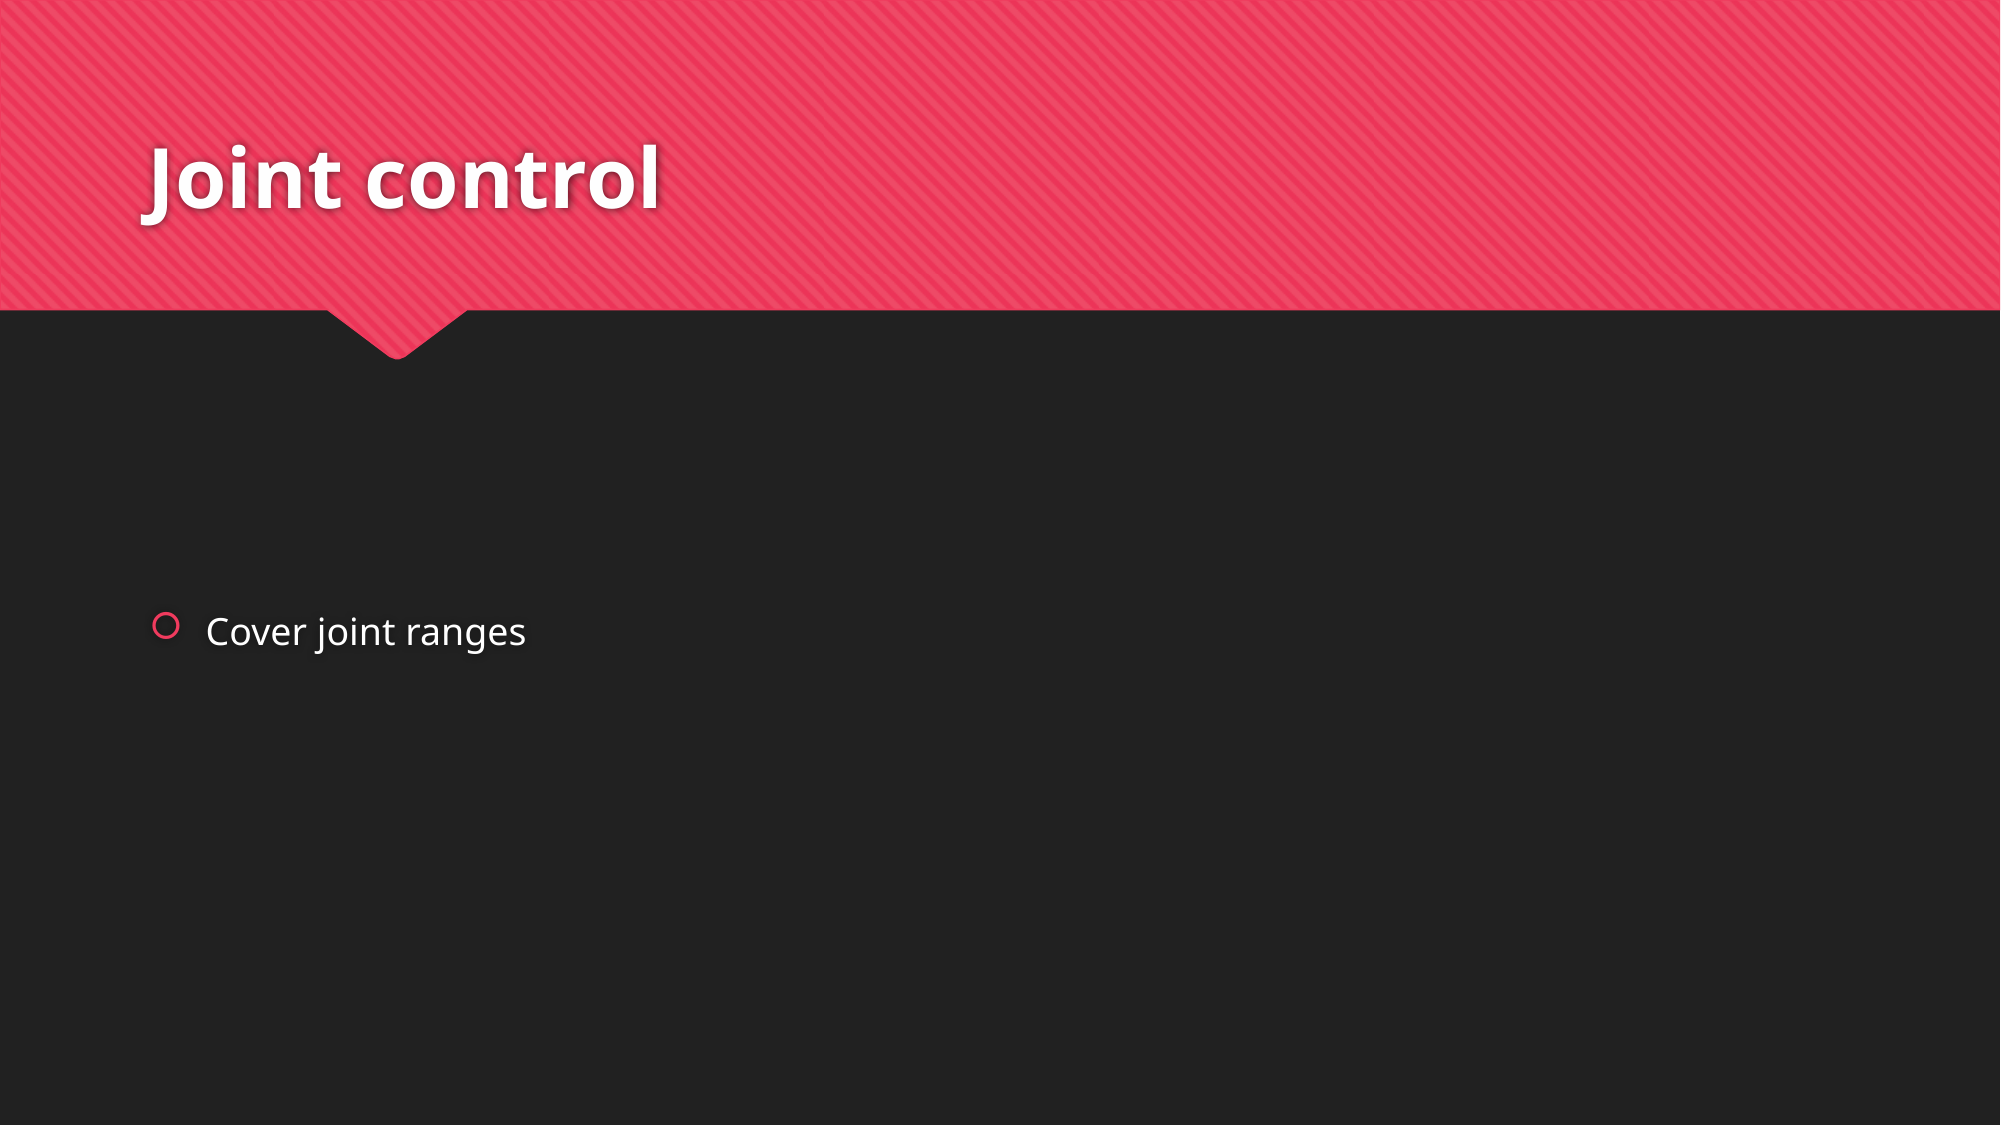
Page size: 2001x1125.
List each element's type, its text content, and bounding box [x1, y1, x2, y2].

list Cover joint ranges [134, 364, 1866, 962]
title Joint control [132, 73, 1868, 233]
